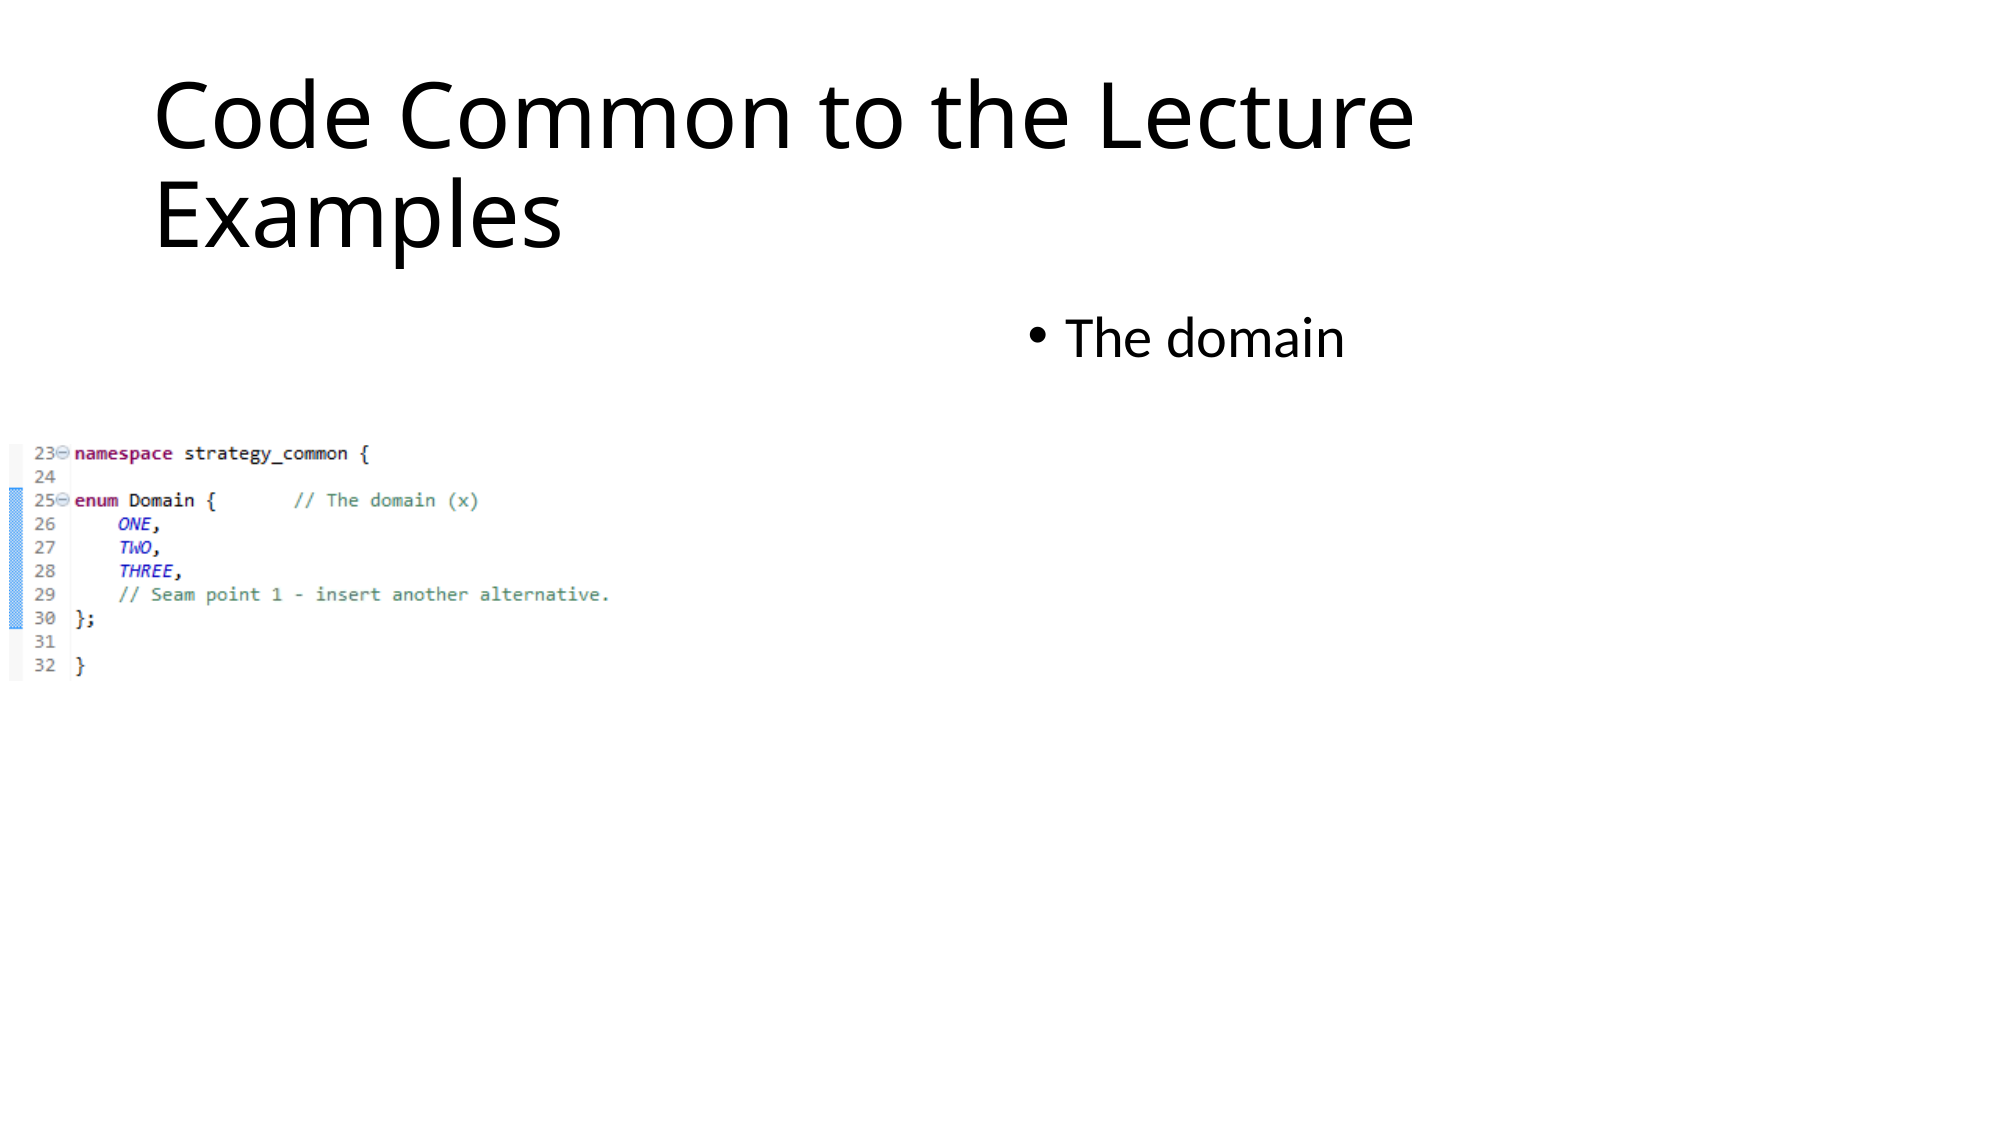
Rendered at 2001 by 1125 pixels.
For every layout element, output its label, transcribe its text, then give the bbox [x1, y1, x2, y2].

picture [9, 444, 957, 681]
list The domain [1012, 299, 1863, 1014]
title Code Common to the Lecture Examples [137, 59, 1863, 278]
